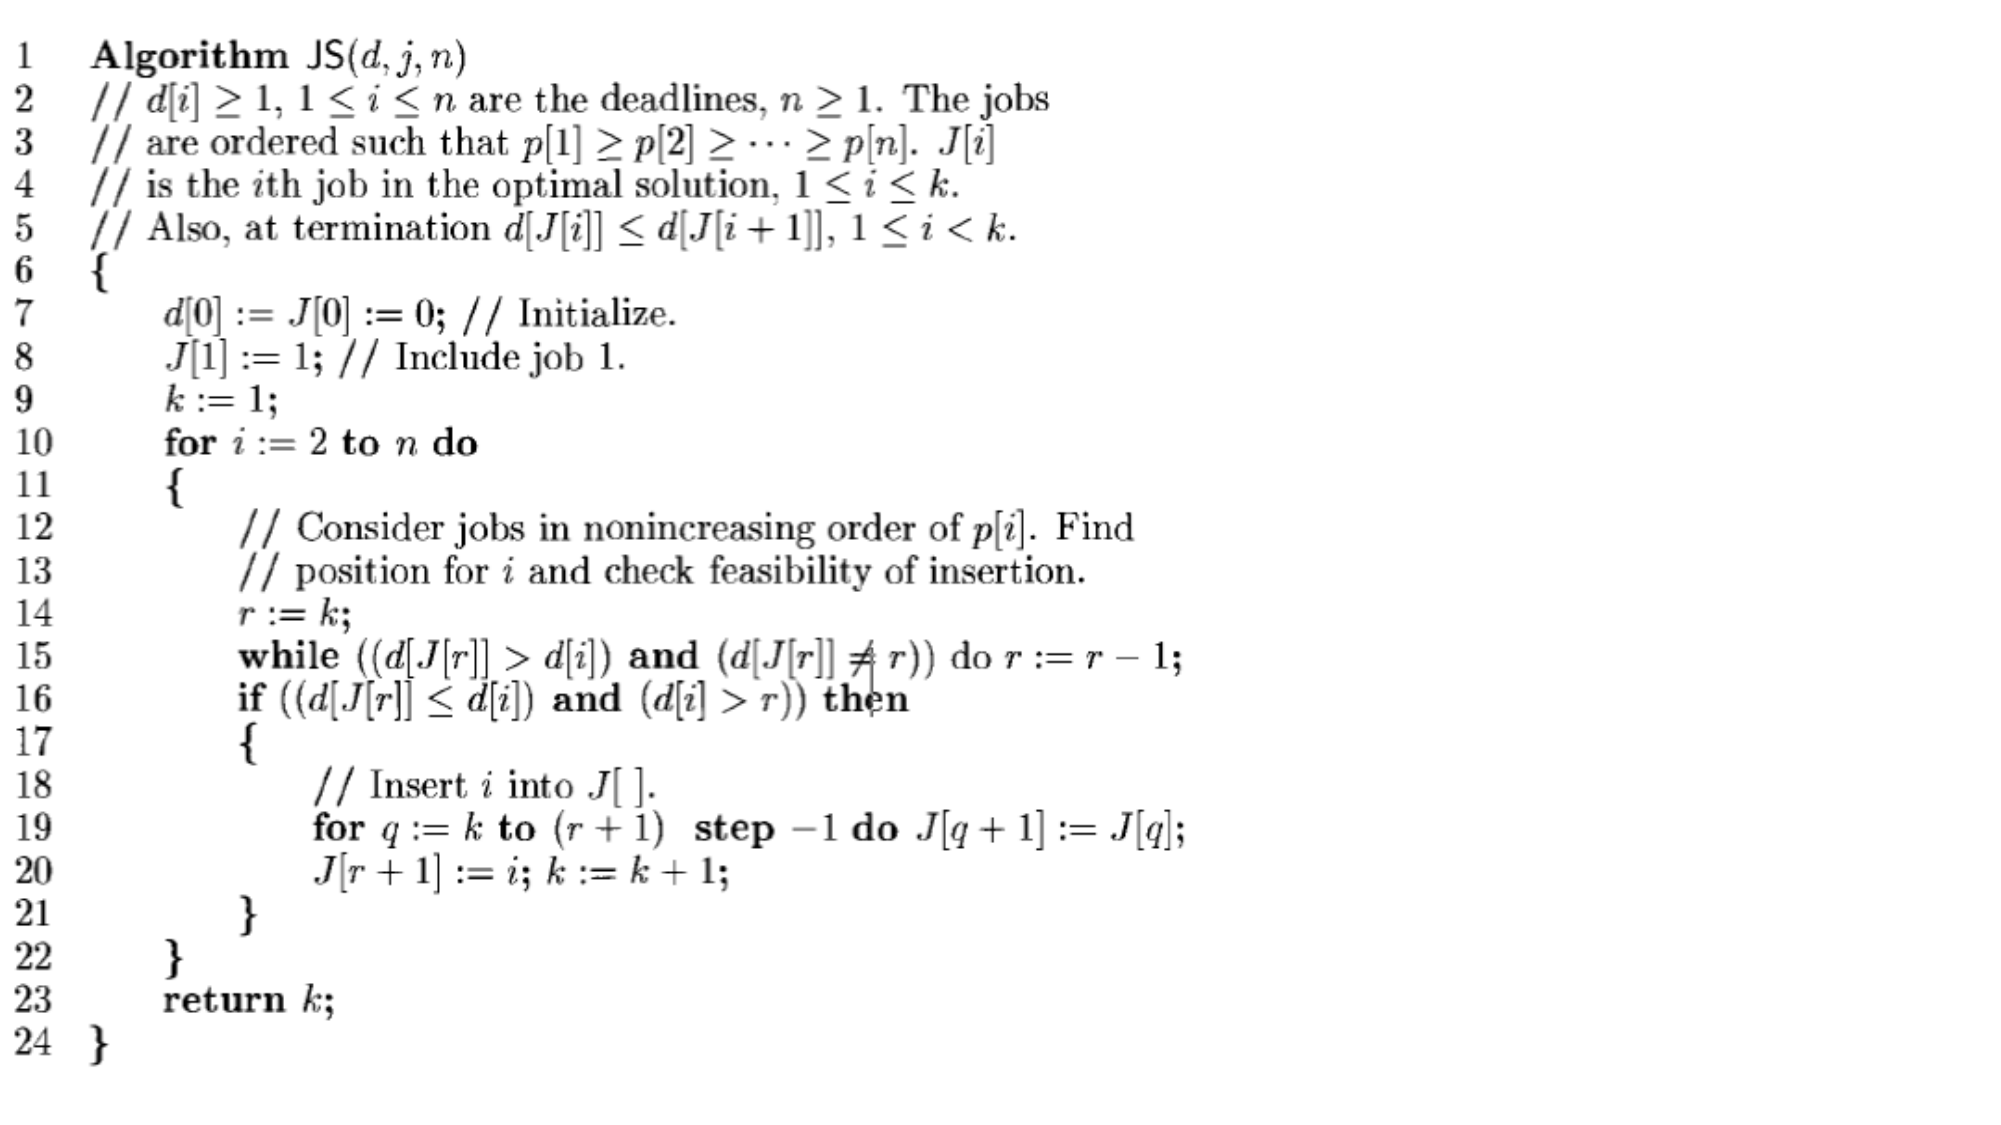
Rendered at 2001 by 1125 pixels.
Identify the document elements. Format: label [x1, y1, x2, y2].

list [3, 0, 1213, 1125]
